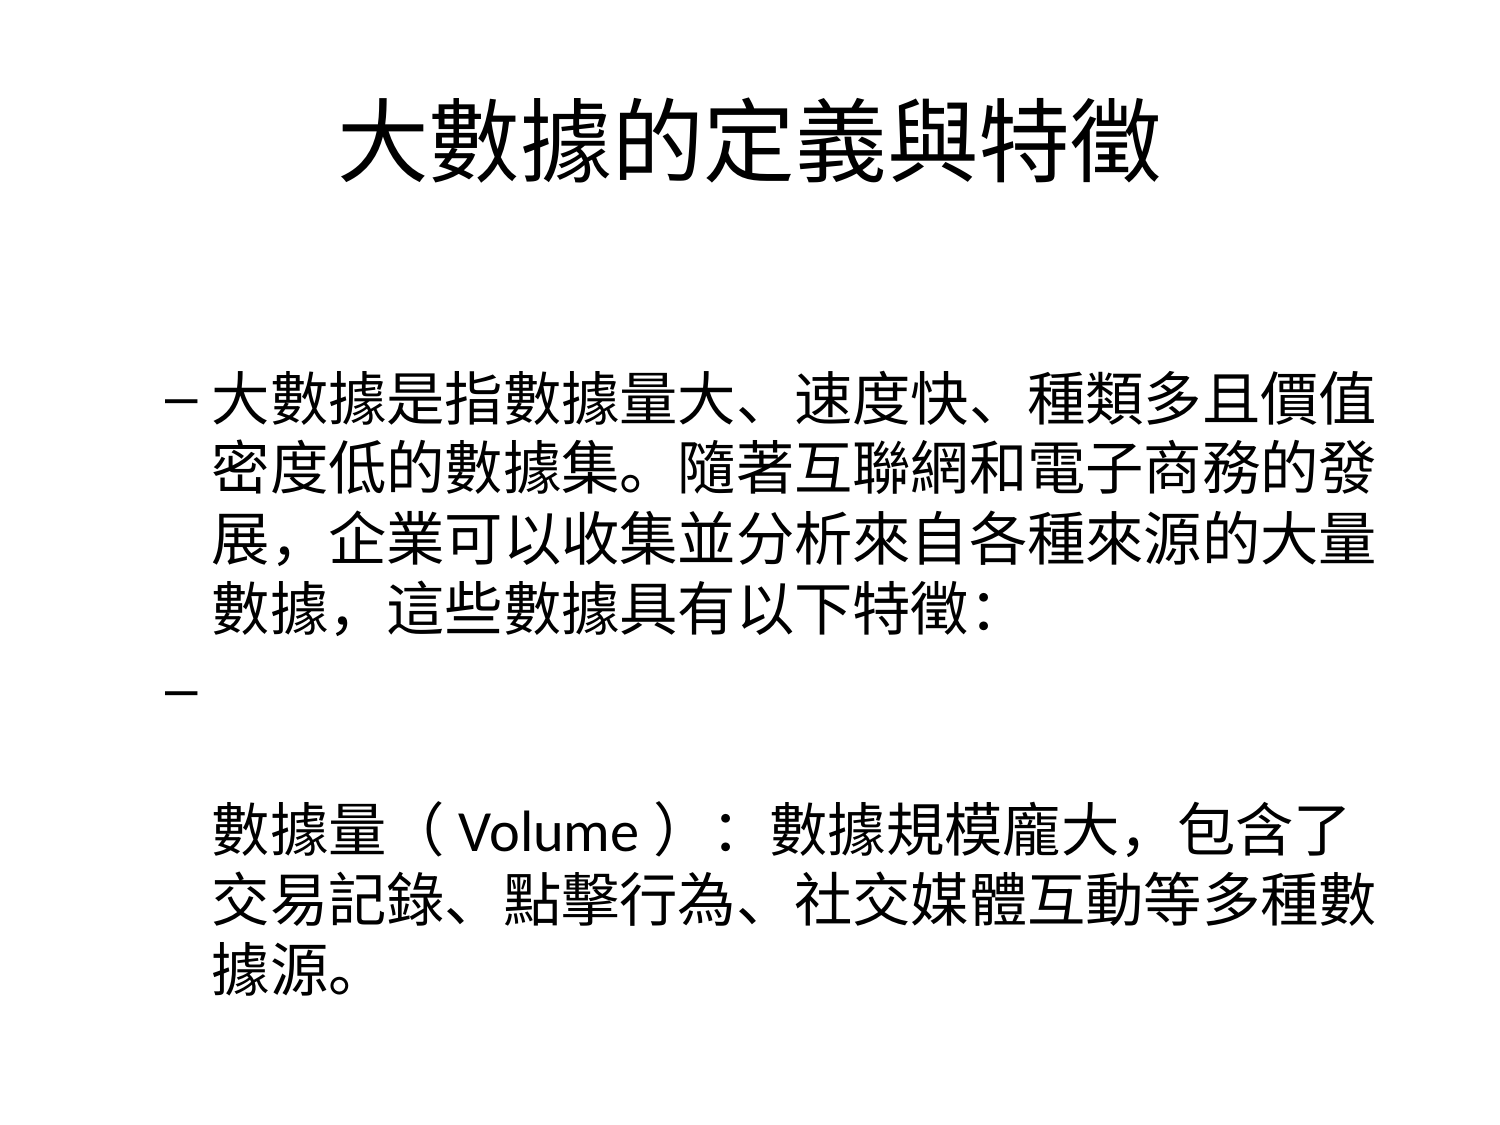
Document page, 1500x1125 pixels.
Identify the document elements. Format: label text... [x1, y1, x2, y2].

list 大數據是指數據量大、速度快、種類多且價值密度低的數據集。隨著互聯網和電子商務的發展，企業可以收集並分析來自各種來源的大量數據，這些數據具有以下特徵： 數據量（Volume）：數據規模龐大，包含了交易記錄、點擊行為、社交媒體互動等多種數據源。 數據量（Volume）：數據規模龐大，包含了交易記錄、點擊行為、社交媒體互動等多種數據源。 數據速度（Velocity）：數據生成和傳輸速度快，企業需要及時處理以做出實時決策。 數據速度（Velocity）：數據生成和傳輸速度快，企業需要及時處理以做出實時決策。 數據種類（Variety）：數據形式多樣，包括結構化數據（如數據庫記錄）、半結構化數據（如XML文件）和非結構化數據（如圖片和視頻）。 數據種類（Variety）：數據形式多樣，包括結構化數據（如數據庫記錄）、半結構化數據（如XML文件）和非結構化數據（如圖片和視頻）。 數據真實性（Veracity）：數據的準確性和可靠性至關重要，企業需要確保數據的質量。 數據真實性（Veracity）：數據的準確性和可靠性至關重要，企業需要確保數據的質量。 [75, 262, 1425, 1005]
title 大數據的定義與特徵 [75, 45, 1425, 233]
